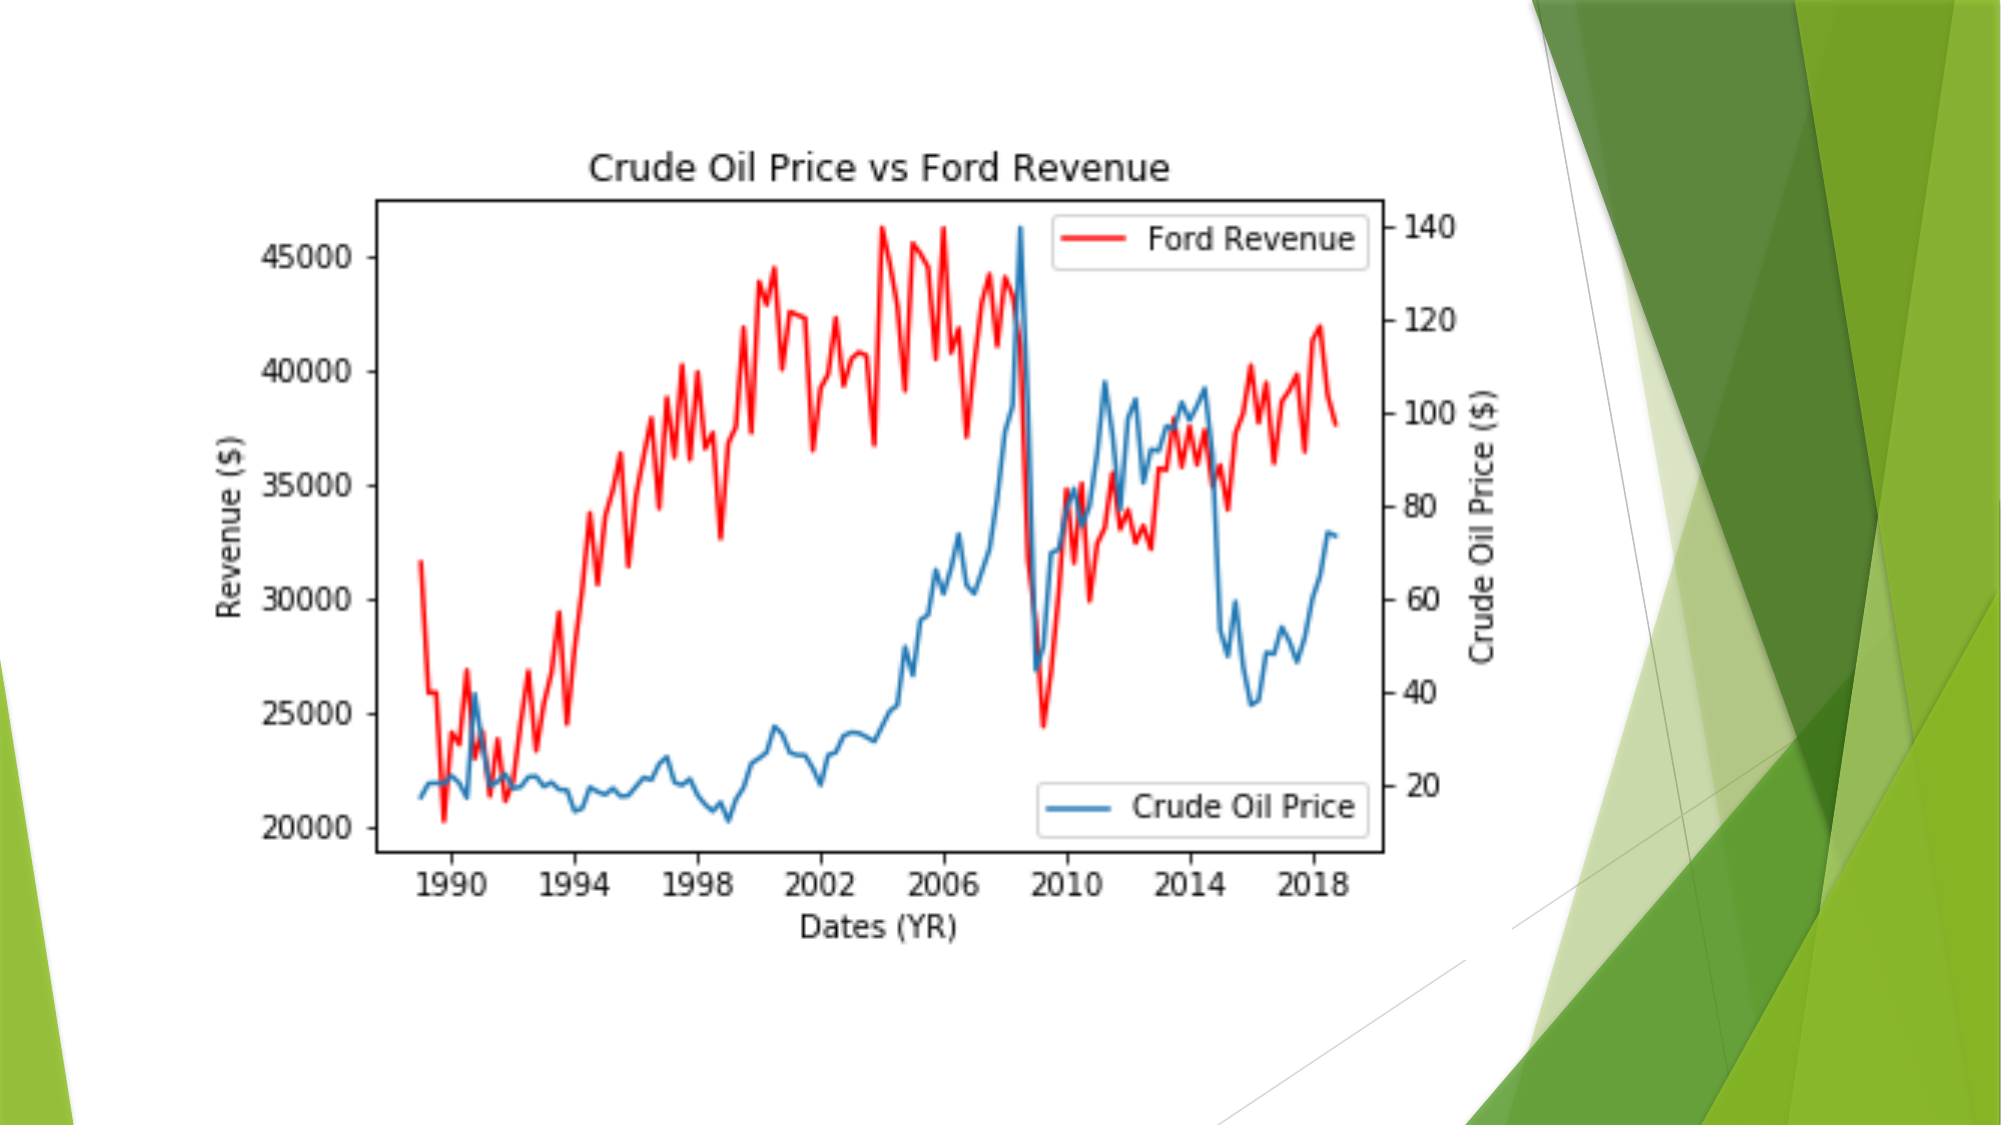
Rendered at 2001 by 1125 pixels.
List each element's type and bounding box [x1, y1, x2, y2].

picture [214, 94, 1513, 961]
